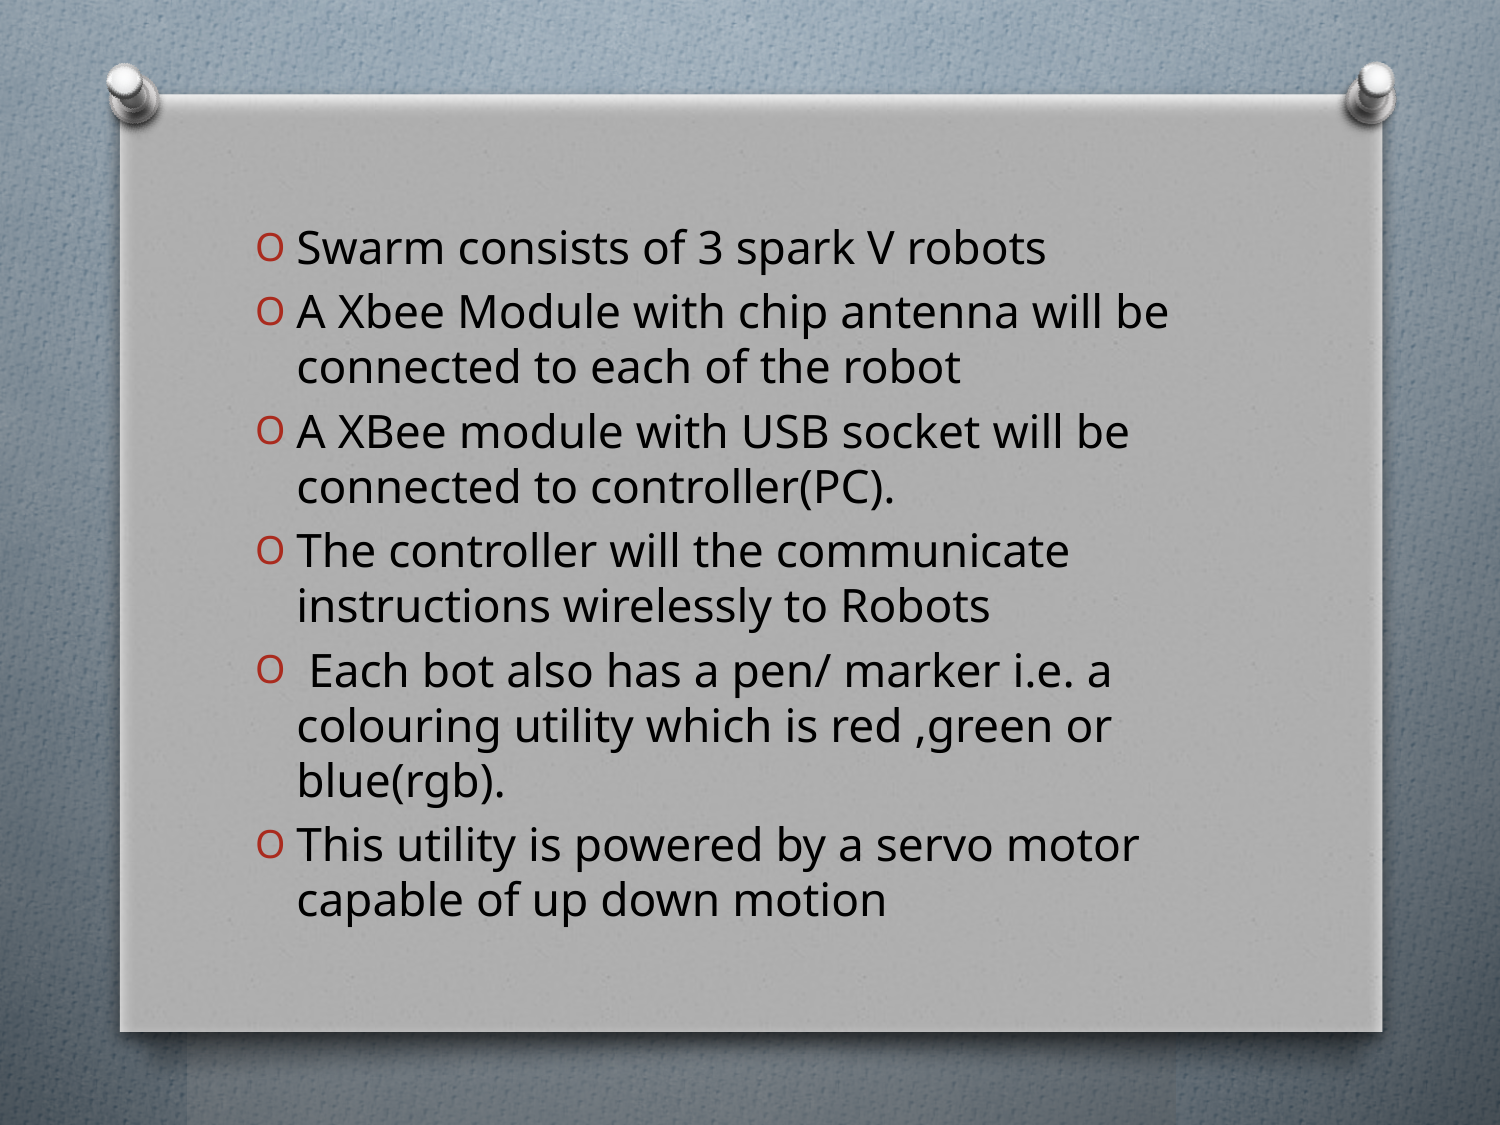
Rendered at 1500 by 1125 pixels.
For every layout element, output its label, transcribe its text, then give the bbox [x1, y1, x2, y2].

picture [75, 29, 198, 153]
list Swarm consists of 3 spark V robots A Xbee Module with chip antenna will be connected to each of the robot A XBee module with USB socket will be connected to controller(PC). The controller will the communicate instructions wirelessly to Robots Each bot also has a pen/ marker i.e. a colouring utility which is red ,green or blue(rgb). This utility is powered by a servo motor capable of up down motion [240, 210, 1257, 939]
picture [1317, 35, 1439, 156]
